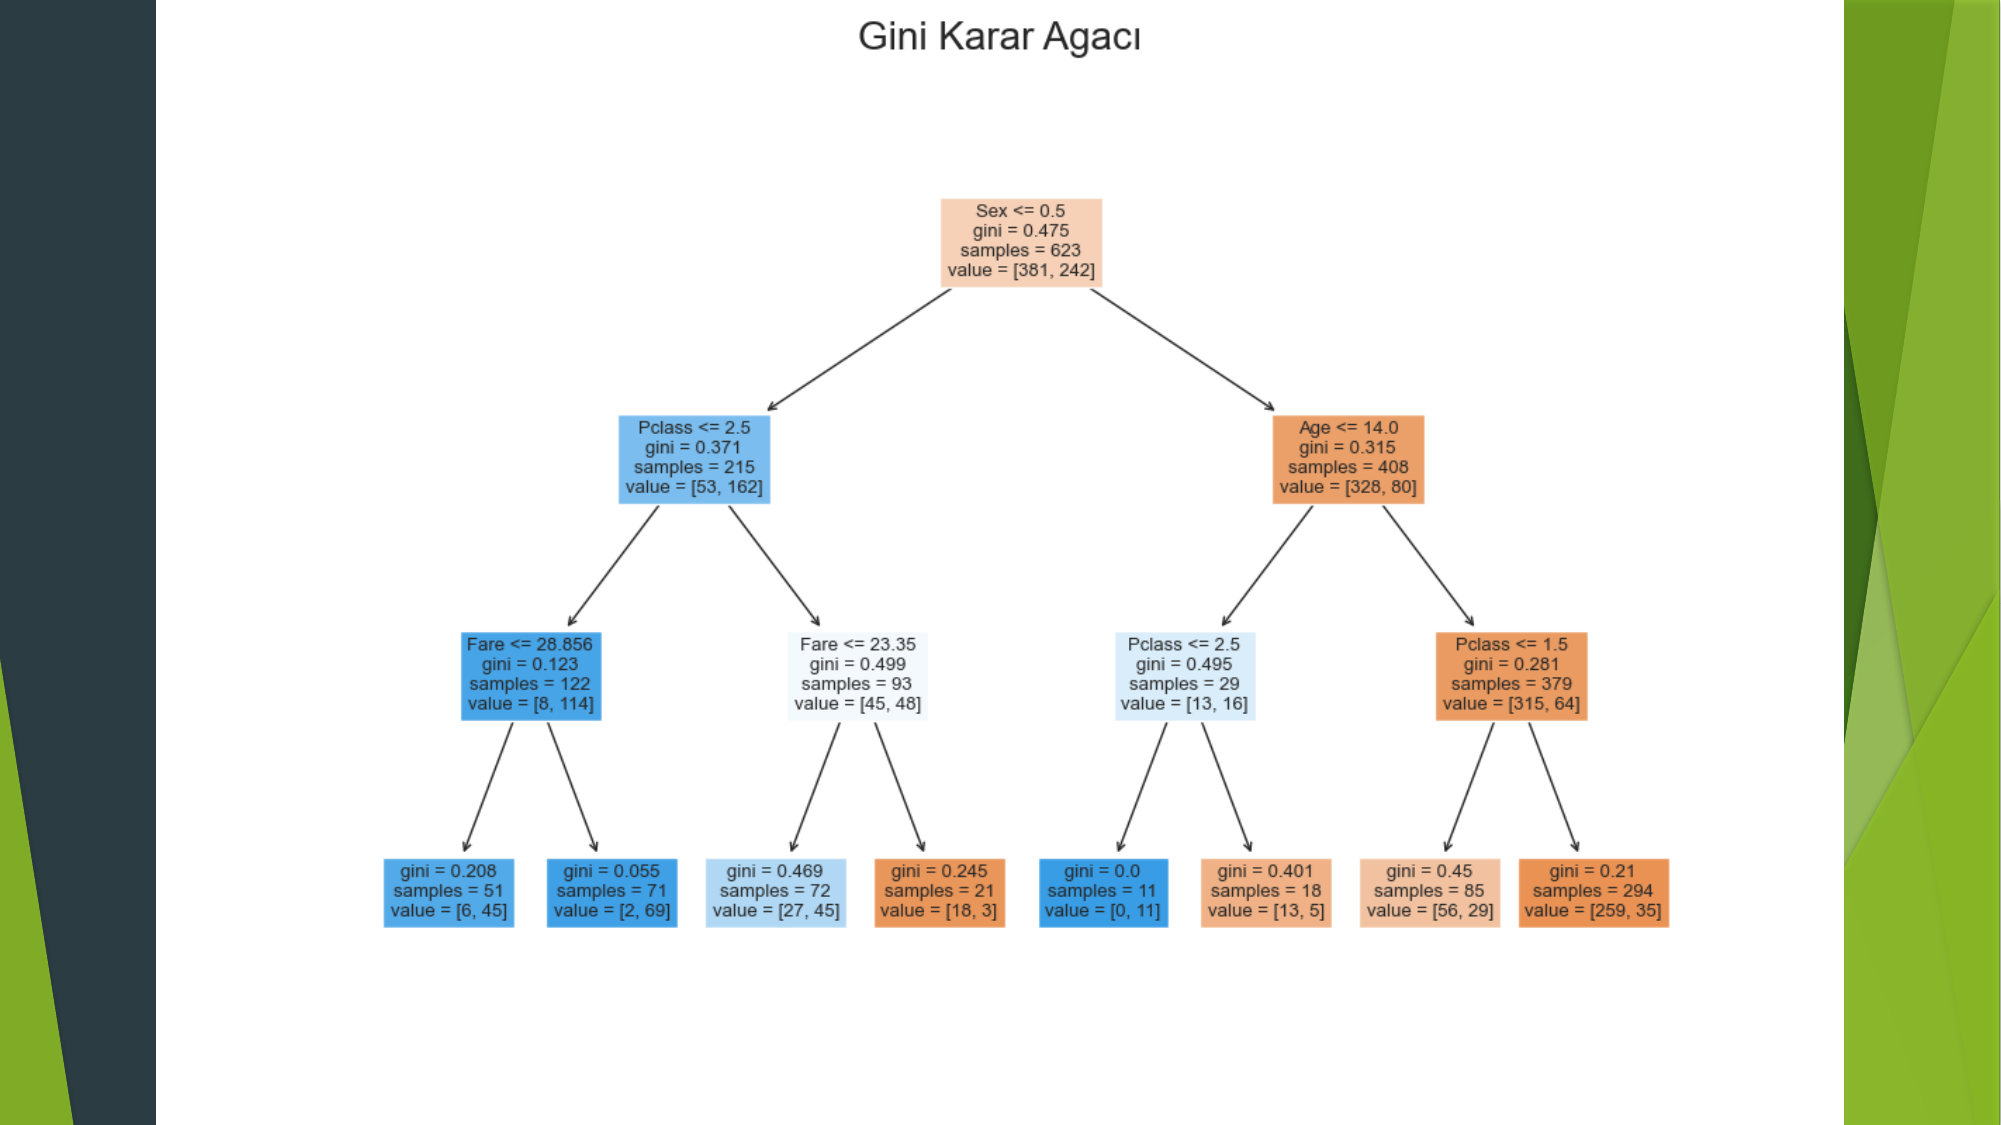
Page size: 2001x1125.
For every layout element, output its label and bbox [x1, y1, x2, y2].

picture [155, 0, 1845, 1125]
